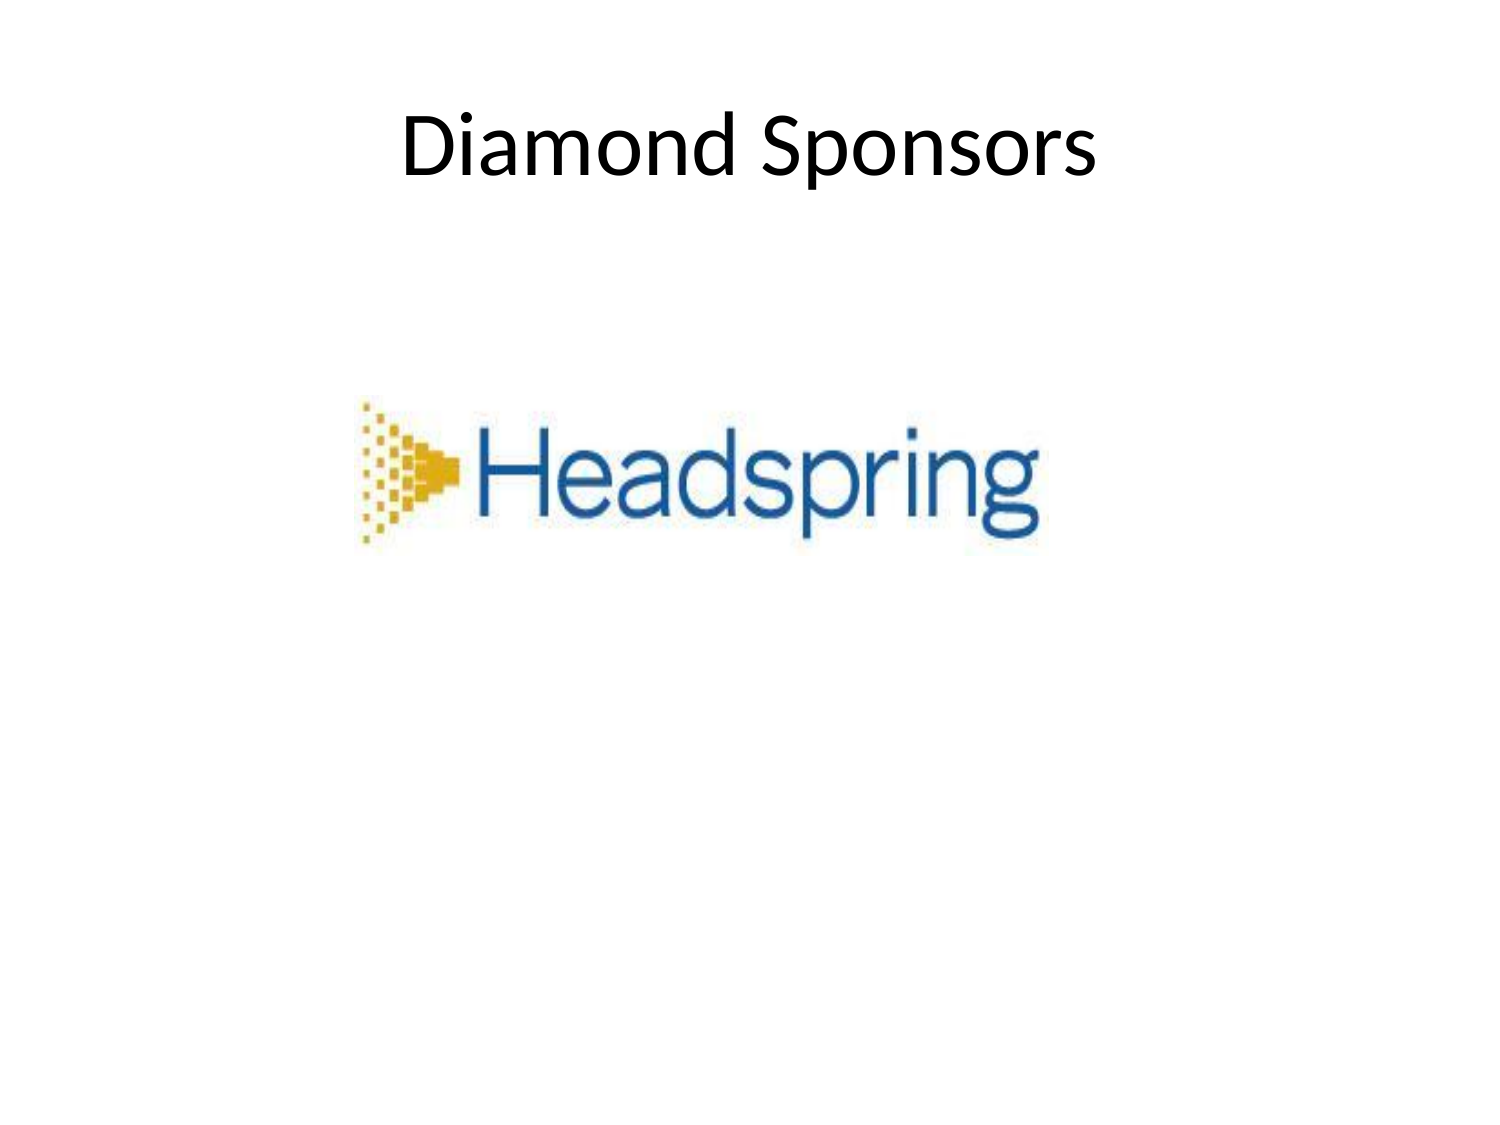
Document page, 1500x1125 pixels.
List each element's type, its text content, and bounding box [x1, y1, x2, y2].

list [353, 395, 1049, 557]
title Diamond Sponsors [75, 45, 1425, 233]
